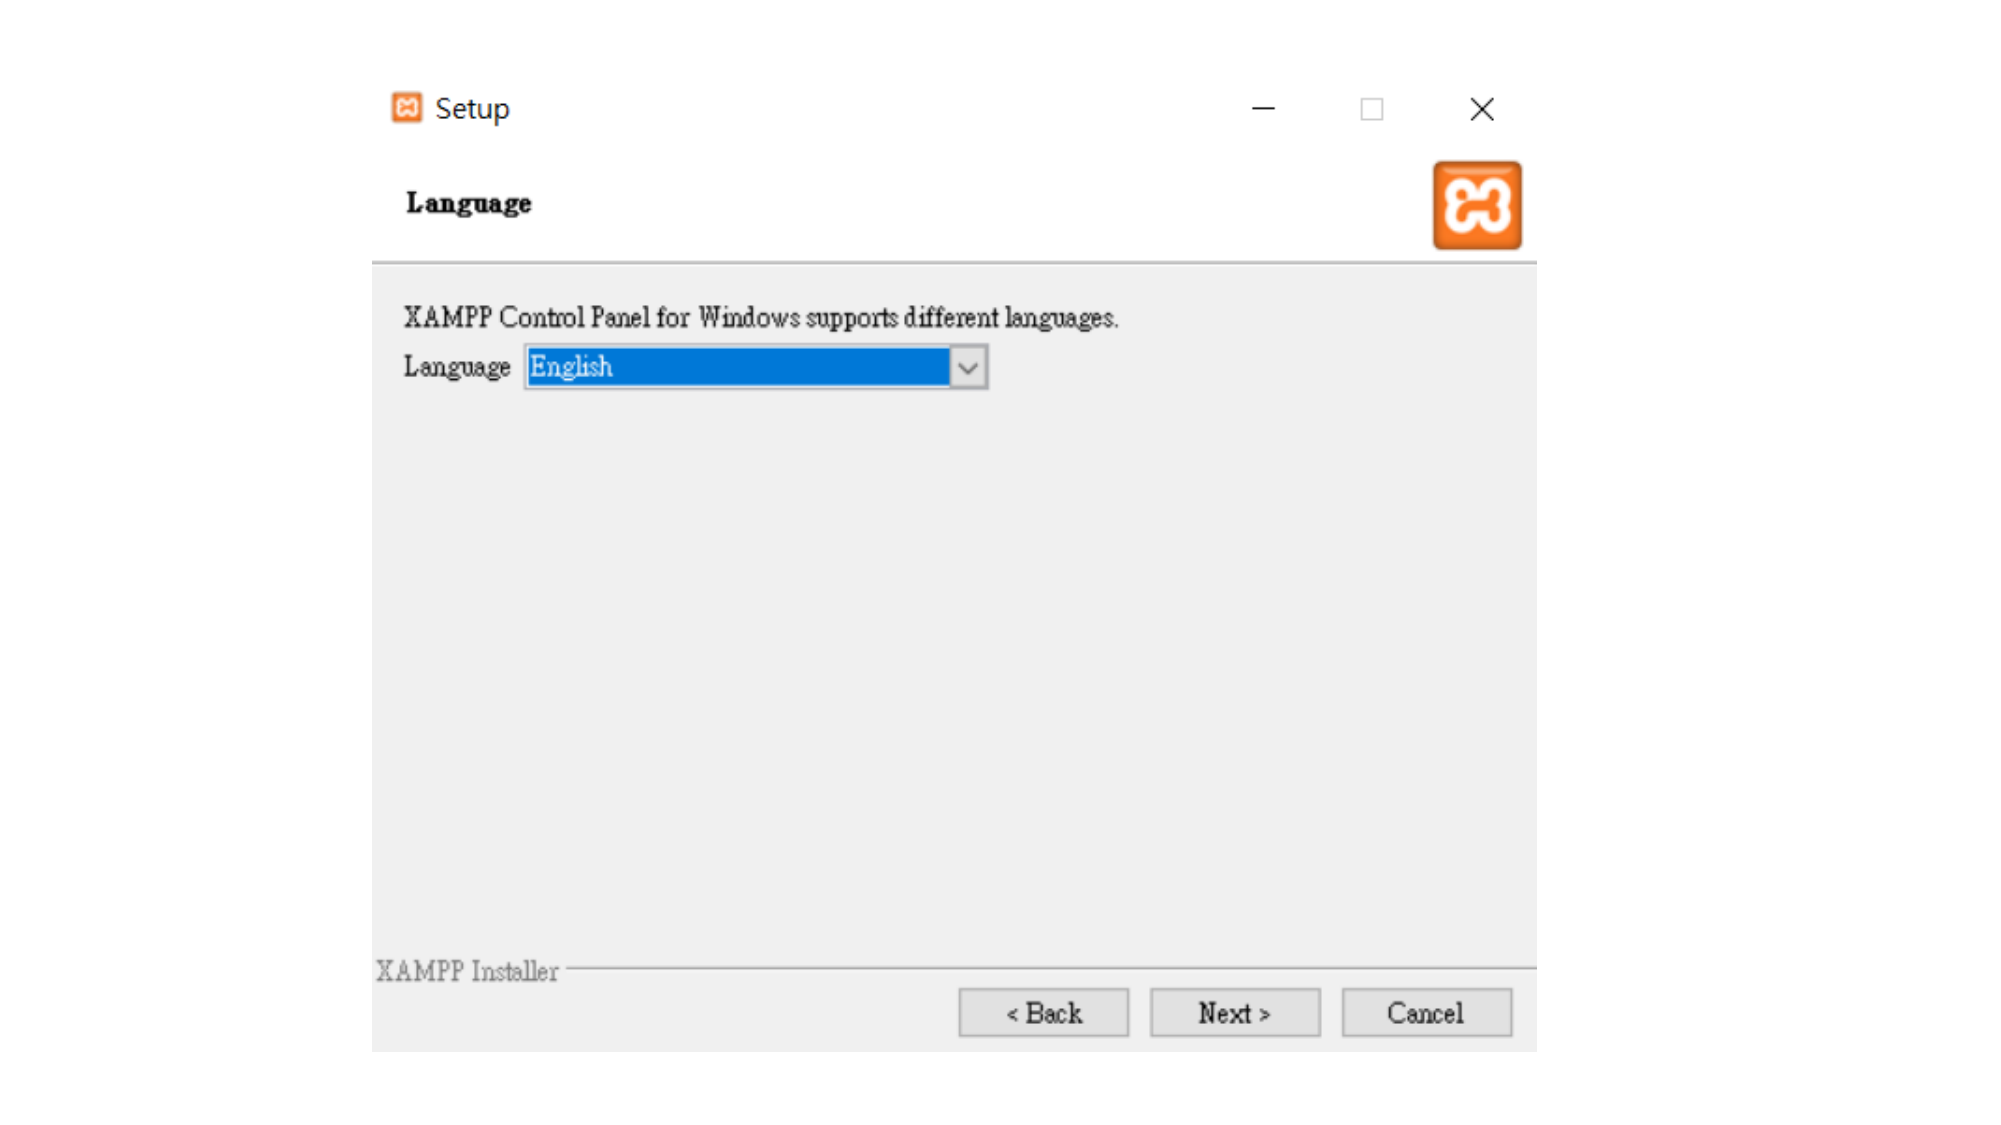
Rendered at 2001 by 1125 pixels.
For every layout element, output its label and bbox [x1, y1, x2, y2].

picture [372, 76, 1537, 1052]
